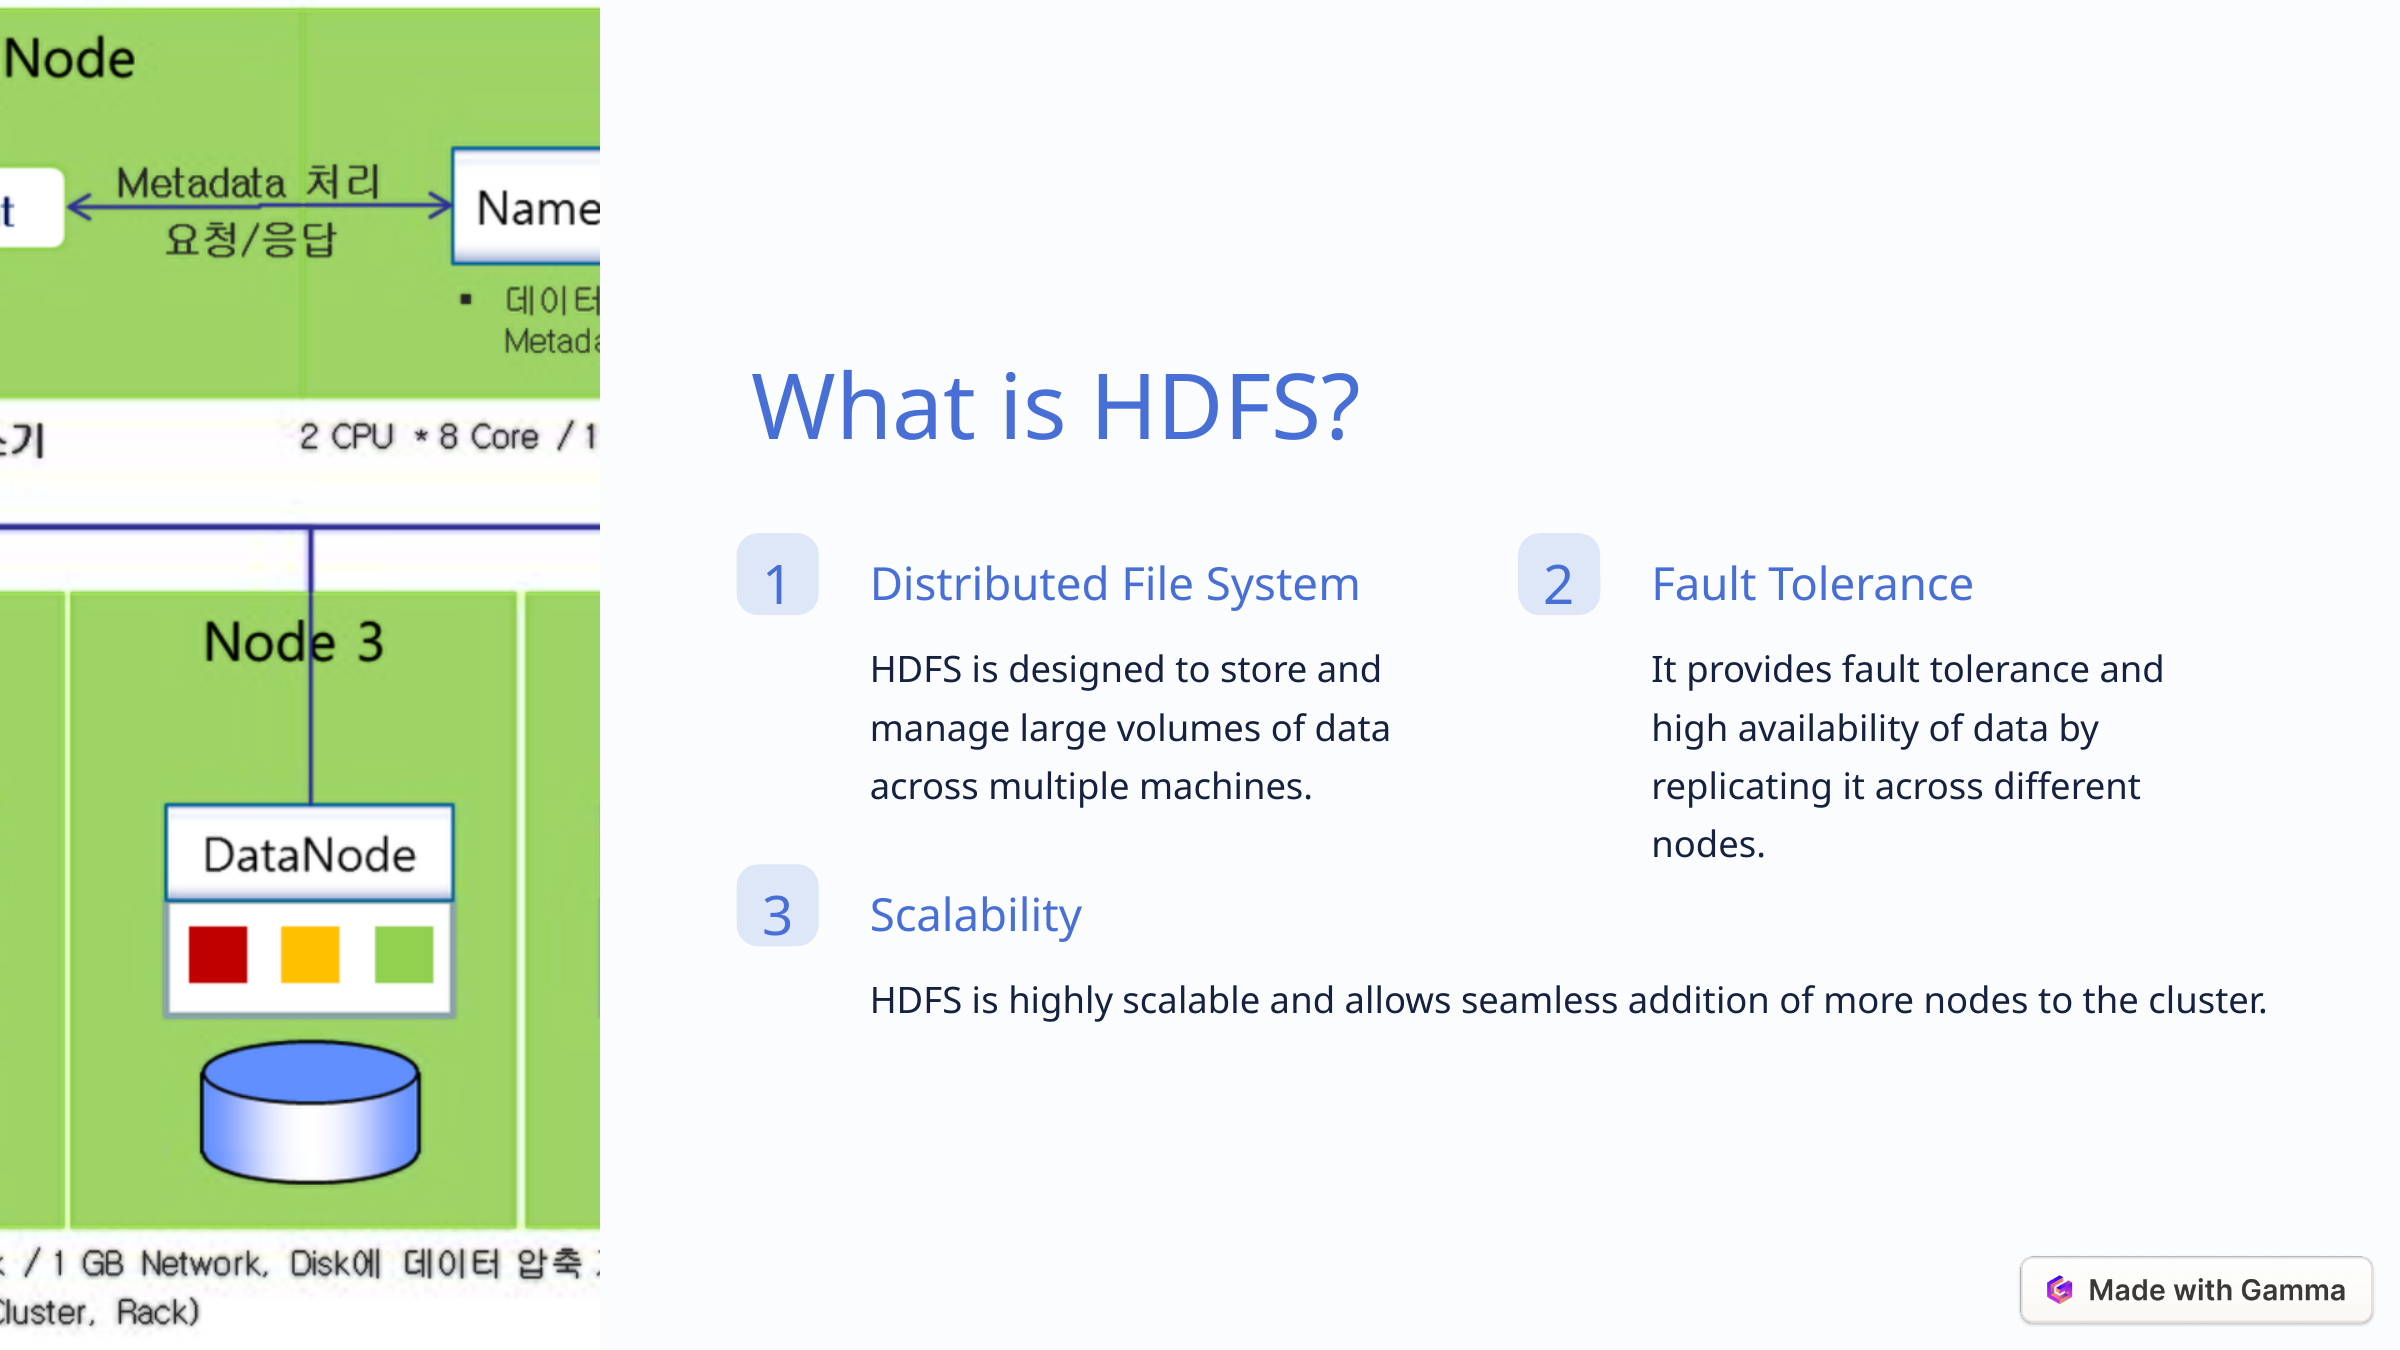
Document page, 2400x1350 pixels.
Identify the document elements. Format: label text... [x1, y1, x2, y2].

text_box HDFS is designed to store and manage large volumes of data across multiple machines. [855, 624, 1482, 800]
text_box 3 [762, 871, 793, 940]
text_box 2 [1544, 539, 1575, 609]
picture [2008, 1244, 2385, 1335]
text_box 1 [766, 539, 789, 609]
text_box Distributed File System [855, 545, 1355, 603]
text_box Scalability [855, 876, 1311, 934]
text_box [736, 533, 819, 616]
picture [0, 0, 600, 1350]
text_box What is HDFS? [736, 336, 1648, 450]
text_box [600, 0, 2400, 1350]
text_box It provides fault tolerance and high availability of data by replicating it across different nodes. [1636, 624, 2264, 800]
text_box [736, 864, 819, 947]
text_box HDFS is highly scalable and allows seamless addition of more nodes to the cluster. [855, 955, 2264, 1014]
text_box [1518, 533, 1601, 616]
text_box Fault Tolerance [1636, 545, 2093, 603]
